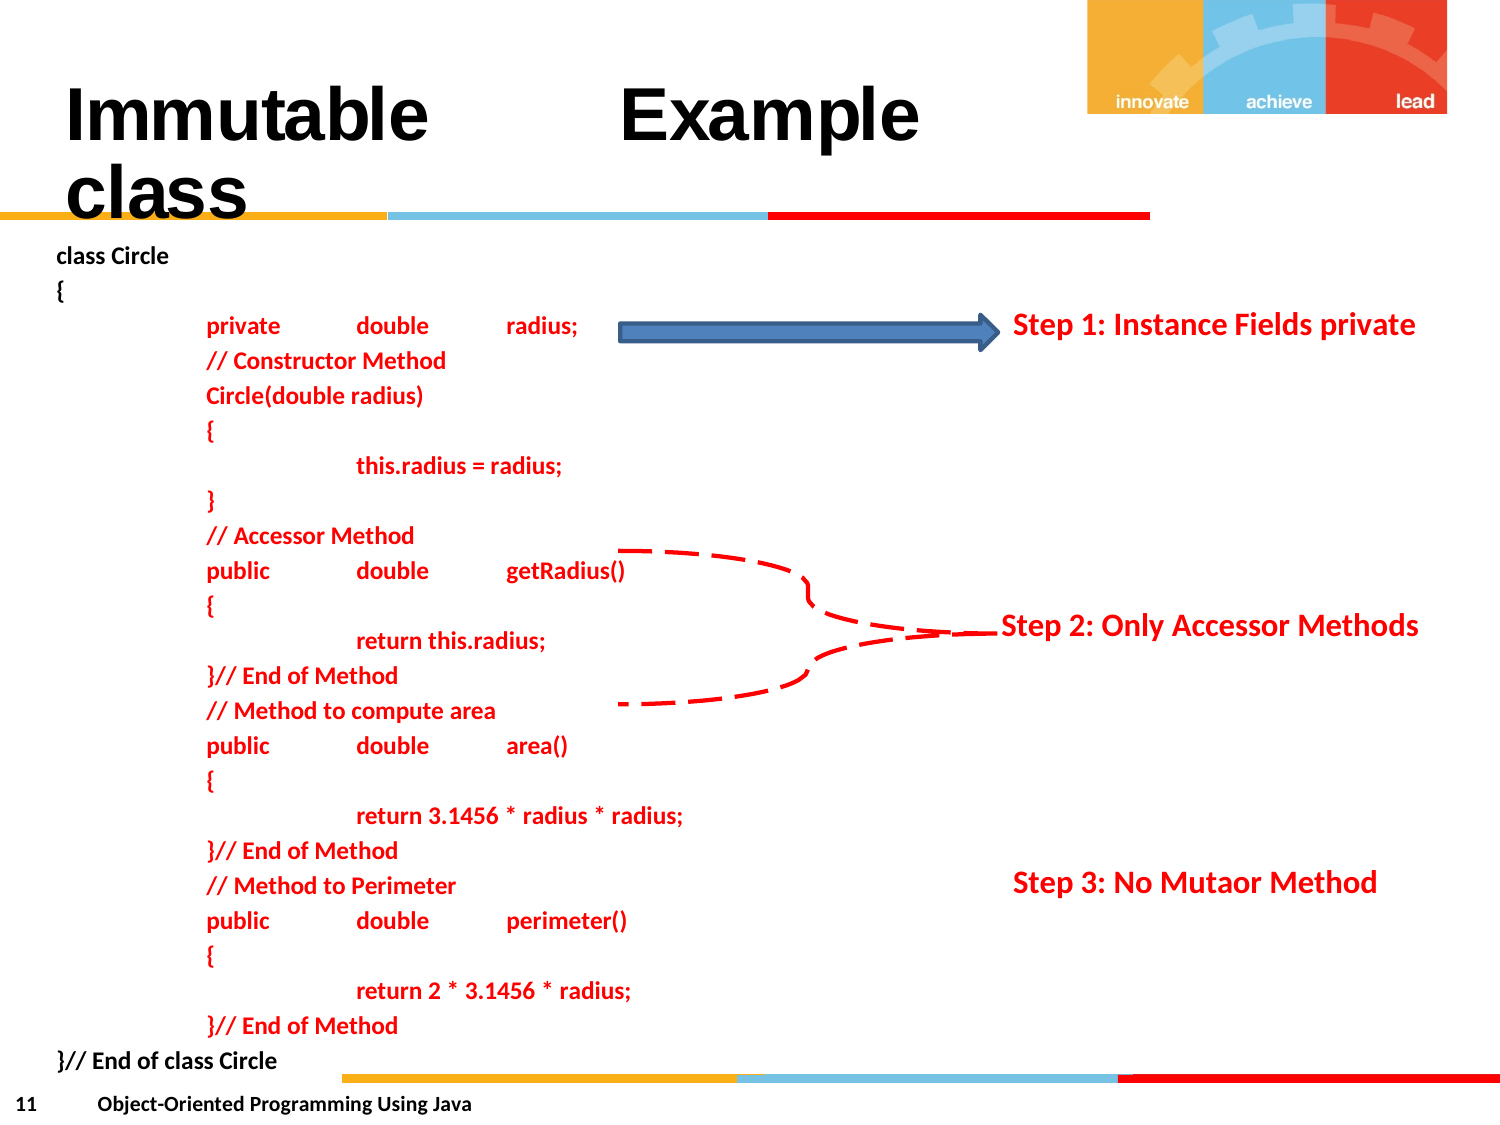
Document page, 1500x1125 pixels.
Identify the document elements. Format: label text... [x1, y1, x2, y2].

text_box Example [617, 76, 922, 156]
text_box [618, 550, 999, 705]
text_box Immutable class [62, 76, 617, 156]
text_box private [204, 311, 299, 345]
text_box Step 2: Only Accessor Methods [999, 609, 1490, 652]
text_box area() [504, 731, 585, 765]
text_box double [354, 556, 448, 590]
text_box return 3.1456 * radius * radius; }// End of Method // Method to Perimeter [204, 801, 740, 906]
text_box }// End of class Circle [54, 1046, 319, 1080]
text_box [1087, 0, 1448, 114]
text_box double [354, 731, 448, 765]
text_box perimeter() [504, 906, 653, 940]
text_box public { [204, 556, 287, 625]
text_box getRadius() [504, 556, 651, 590]
text_box public { [204, 731, 287, 800]
text_box [620, 314, 999, 351]
text_box // Constructor Method Circle(double radius) { this.radius = radius; } // Accessor Method [204, 346, 600, 555]
text_box class Circle { [54, 241, 194, 310]
text_box radius; [504, 311, 596, 345]
text_box double [354, 311, 448, 345]
text_box Step 1: Instance Fields private [1011, 308, 1483, 350]
text_box return this.radius; }// End of Method // Method to compute area [204, 626, 582, 730]
text_box public { [204, 906, 287, 976]
text_box Step 3: No Mutaor Method [1011, 866, 1441, 908]
text_box Object-Oriented Programming Using Java [95, 1092, 532, 1122]
text_box double [354, 906, 448, 940]
text_box 11 [12, 1092, 47, 1122]
text_box return 2 * 3.1456 * radius; }// End of Method [204, 976, 681, 1046]
